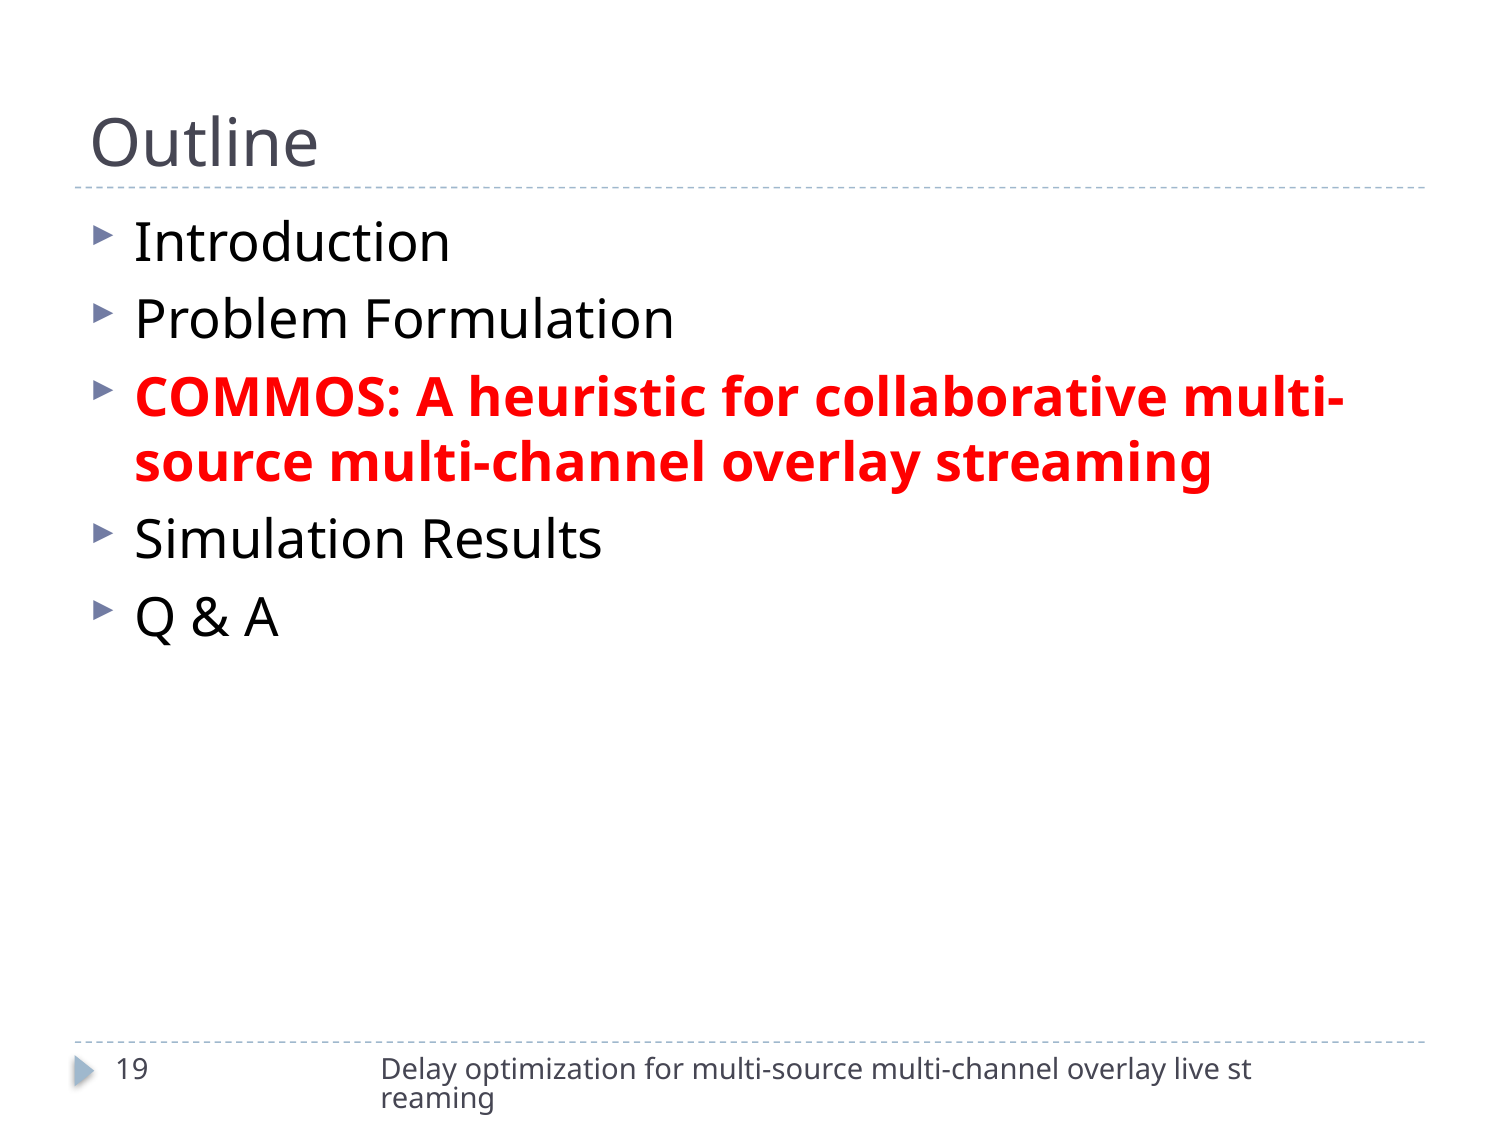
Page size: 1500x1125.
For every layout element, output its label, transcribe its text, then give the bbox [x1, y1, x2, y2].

title Outline [75, 24, 1425, 188]
footer Delay optimization for multi-source multi-channel overlay live streaming [365, 1042, 1270, 1103]
list Introduction Problem Formulation COMMOS: A heuristic for collaborative multi-source multi-channel overlay streaming Simulation Results Q & A [75, 200, 1425, 1010]
slide_number 19 [100, 1042, 365, 1103]
